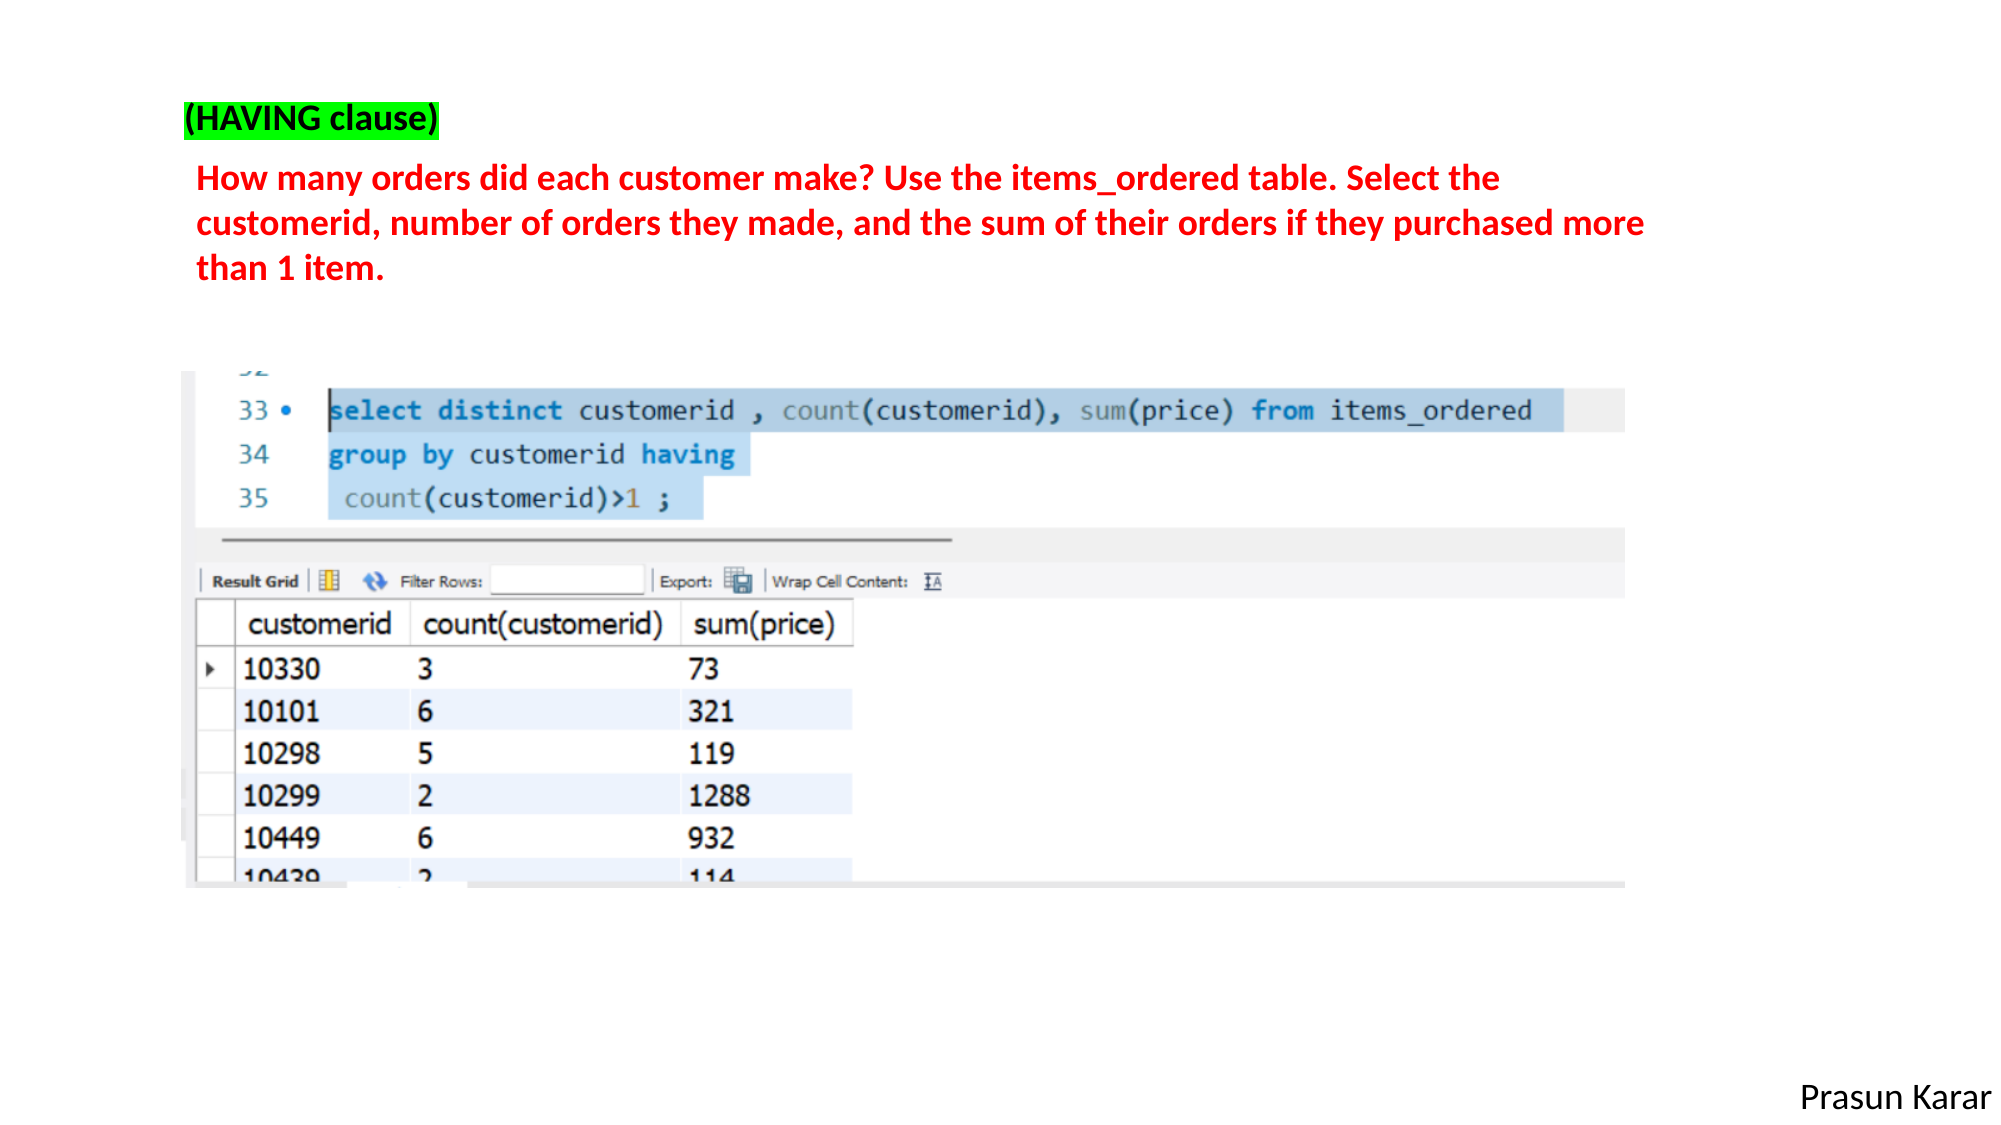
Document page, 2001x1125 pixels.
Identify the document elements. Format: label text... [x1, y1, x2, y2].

text_box Prasun Karar [1785, 1064, 2000, 1125]
text_box (HAVING clause) [169, 85, 1188, 146]
picture [181, 371, 1625, 888]
text_box How many orders did each customer make? Use the items_ordered table. Select the customerid, number of orders they made, and the sum of their orders if they purchased more than 1 item. [181, 145, 1857, 296]
